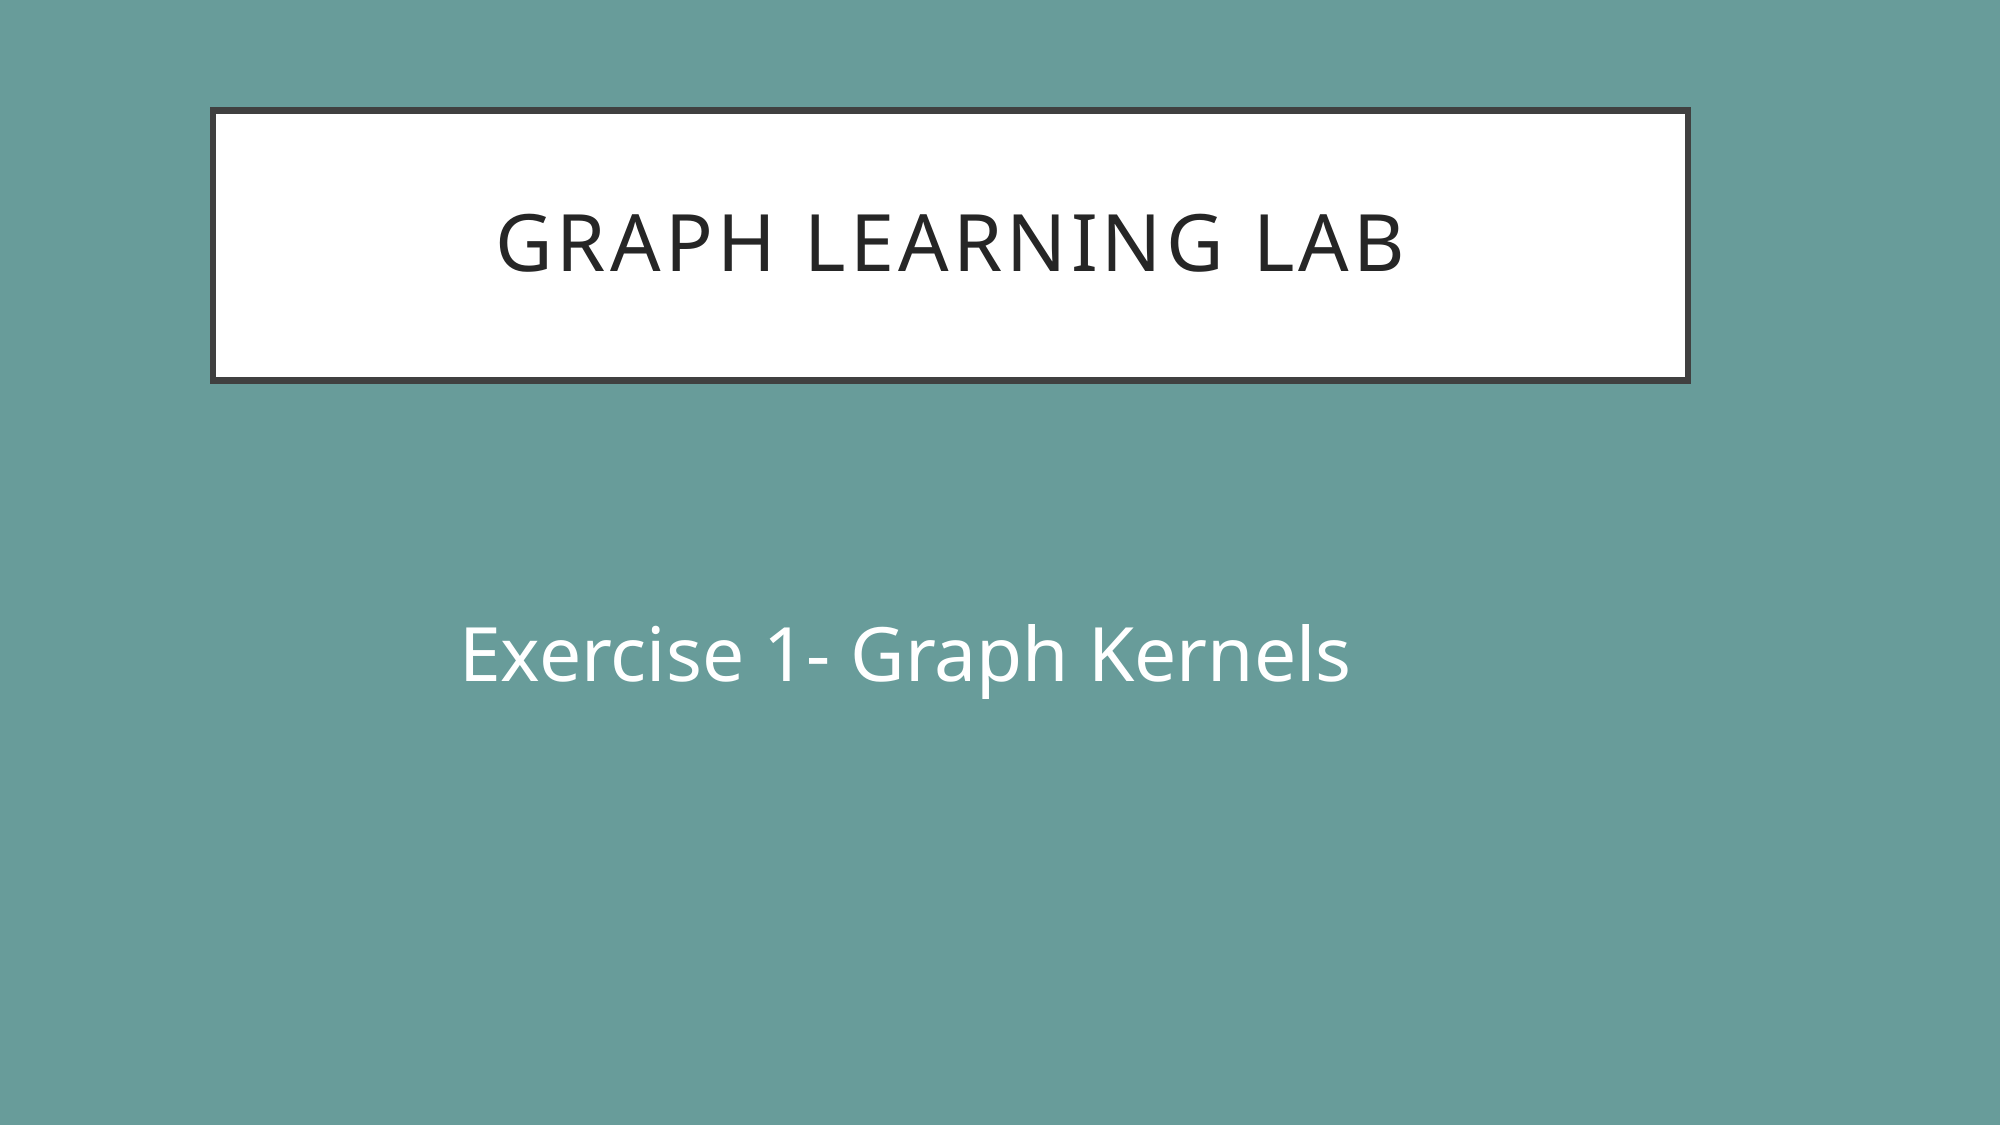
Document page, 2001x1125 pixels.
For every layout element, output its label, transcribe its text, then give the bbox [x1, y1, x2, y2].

title Graph learning lab [210, 107, 1691, 384]
subtitle Exercise 1- Graph Kernels [93, 598, 1719, 705]
